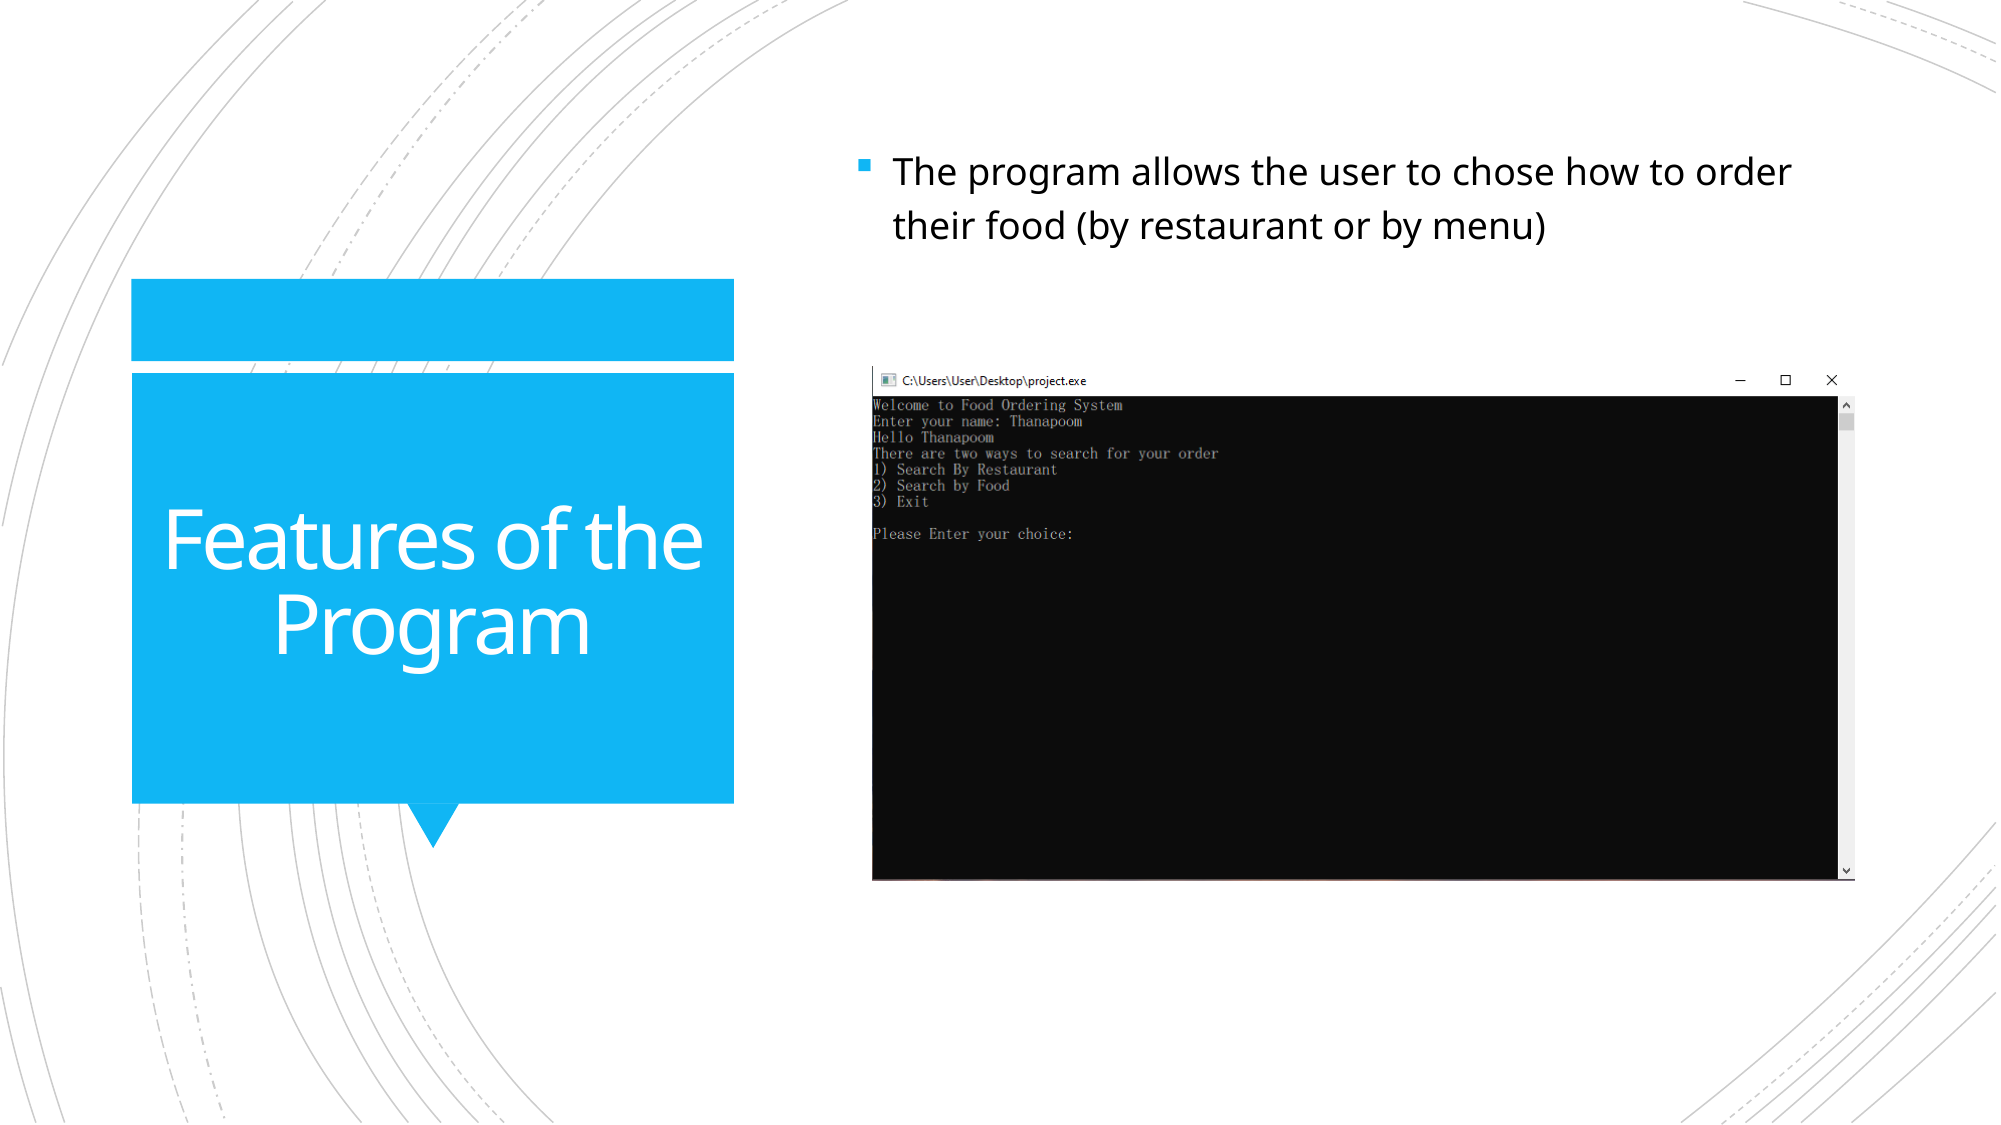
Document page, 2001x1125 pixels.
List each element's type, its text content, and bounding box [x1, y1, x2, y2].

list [871, 366, 1855, 882]
list The program allows the user to chose how to order their food (by restaurant or by menu) [840, 131, 1869, 523]
title Features of the Program [145, 383, 721, 789]
